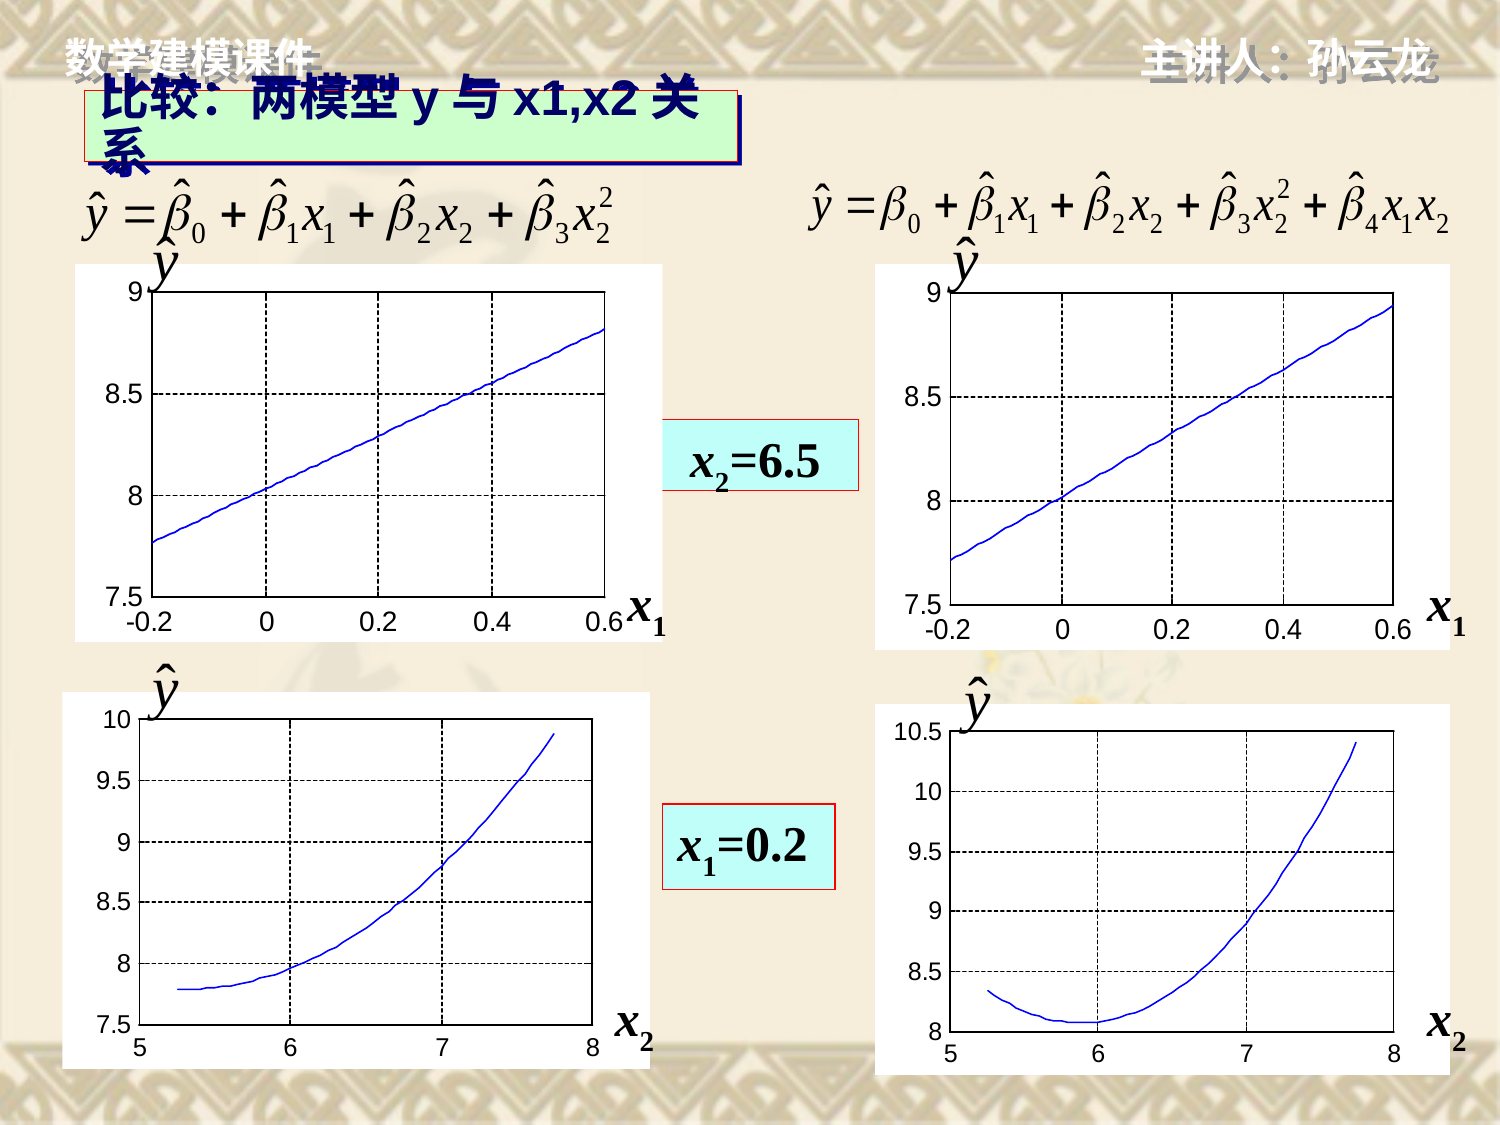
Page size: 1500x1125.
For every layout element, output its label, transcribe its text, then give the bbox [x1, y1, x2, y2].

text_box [72, 169, 623, 257]
text_box x1=0.2 [691, 804, 835, 890]
picture [0, 0, 1500, 1125]
title 比较：两模型y与x1,x2关系 [84, 90, 738, 162]
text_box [62, 653, 688, 1069]
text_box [800, 162, 1457, 246]
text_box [874, 226, 1500, 651]
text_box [74, 226, 701, 642]
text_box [874, 666, 1500, 1076]
list x2=6.5 [704, 419, 859, 491]
